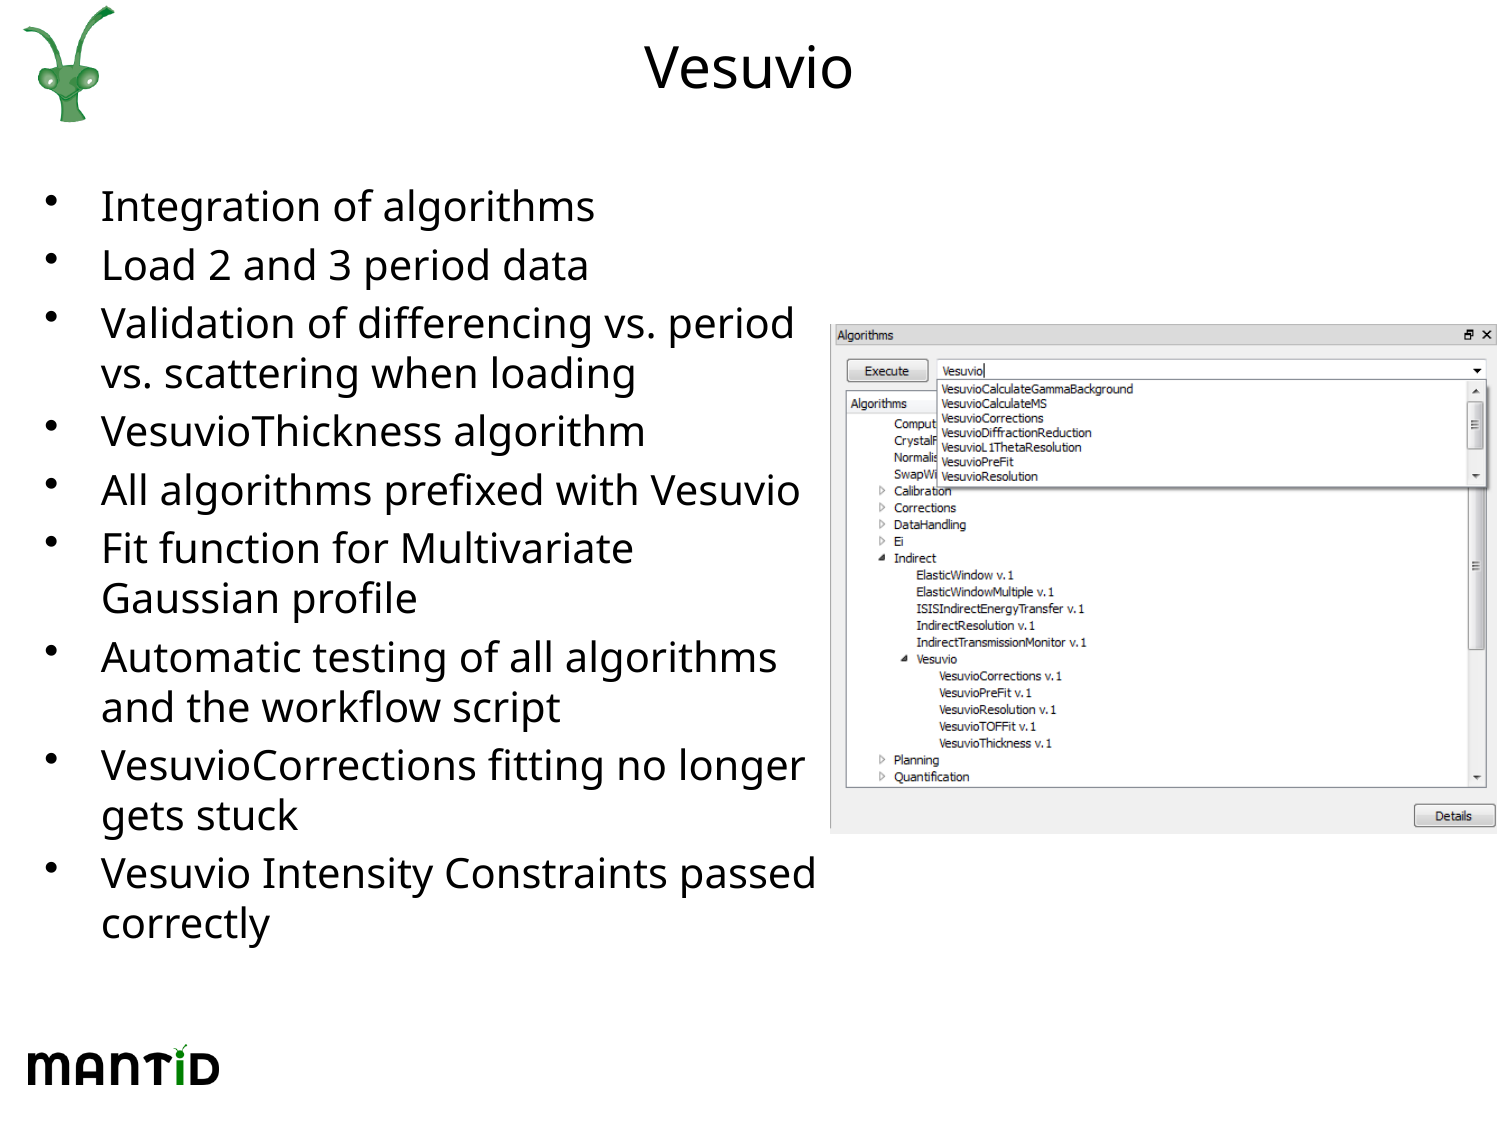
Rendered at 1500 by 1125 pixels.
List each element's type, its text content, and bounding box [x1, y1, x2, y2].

picture [0, 0, 75, 127]
title Vesuvio [75, 0, 1425, 160]
picture [28, 1044, 219, 1085]
list Integration of algorithms Load 2 and 3 period data Validation of differencing vs. period vs. scattering when loading VesuvioThickness algorithm All algorithms prefixed with Vesuvio Fit function for Multivariate Gaussian profile Automatic testing of all algorithms and the workflow script VesuvioCorrections fitting no longer gets stuck Vesuvio Intensity Constraints passed correctly [29, 172, 833, 1012]
picture [830, 323, 1497, 834]
